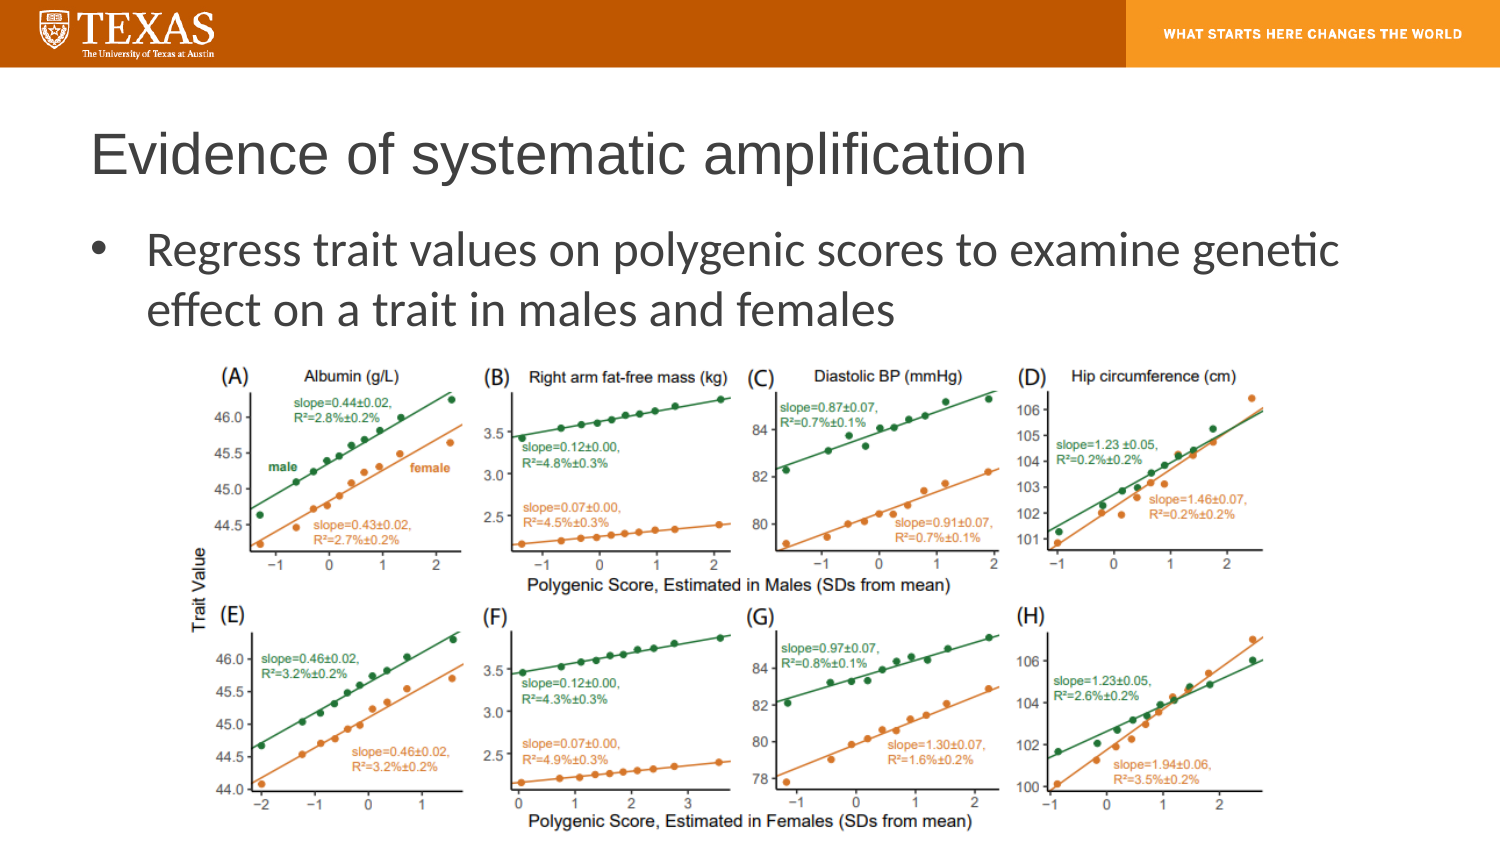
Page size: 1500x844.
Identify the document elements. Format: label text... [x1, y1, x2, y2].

picture [0, 0, 1500, 844]
list Regress trait values on polygenic scores to examine genetic effect on a trait in males and females [75, 209, 1425, 769]
title Evidence of systematic amplification [75, 81, 1425, 209]
